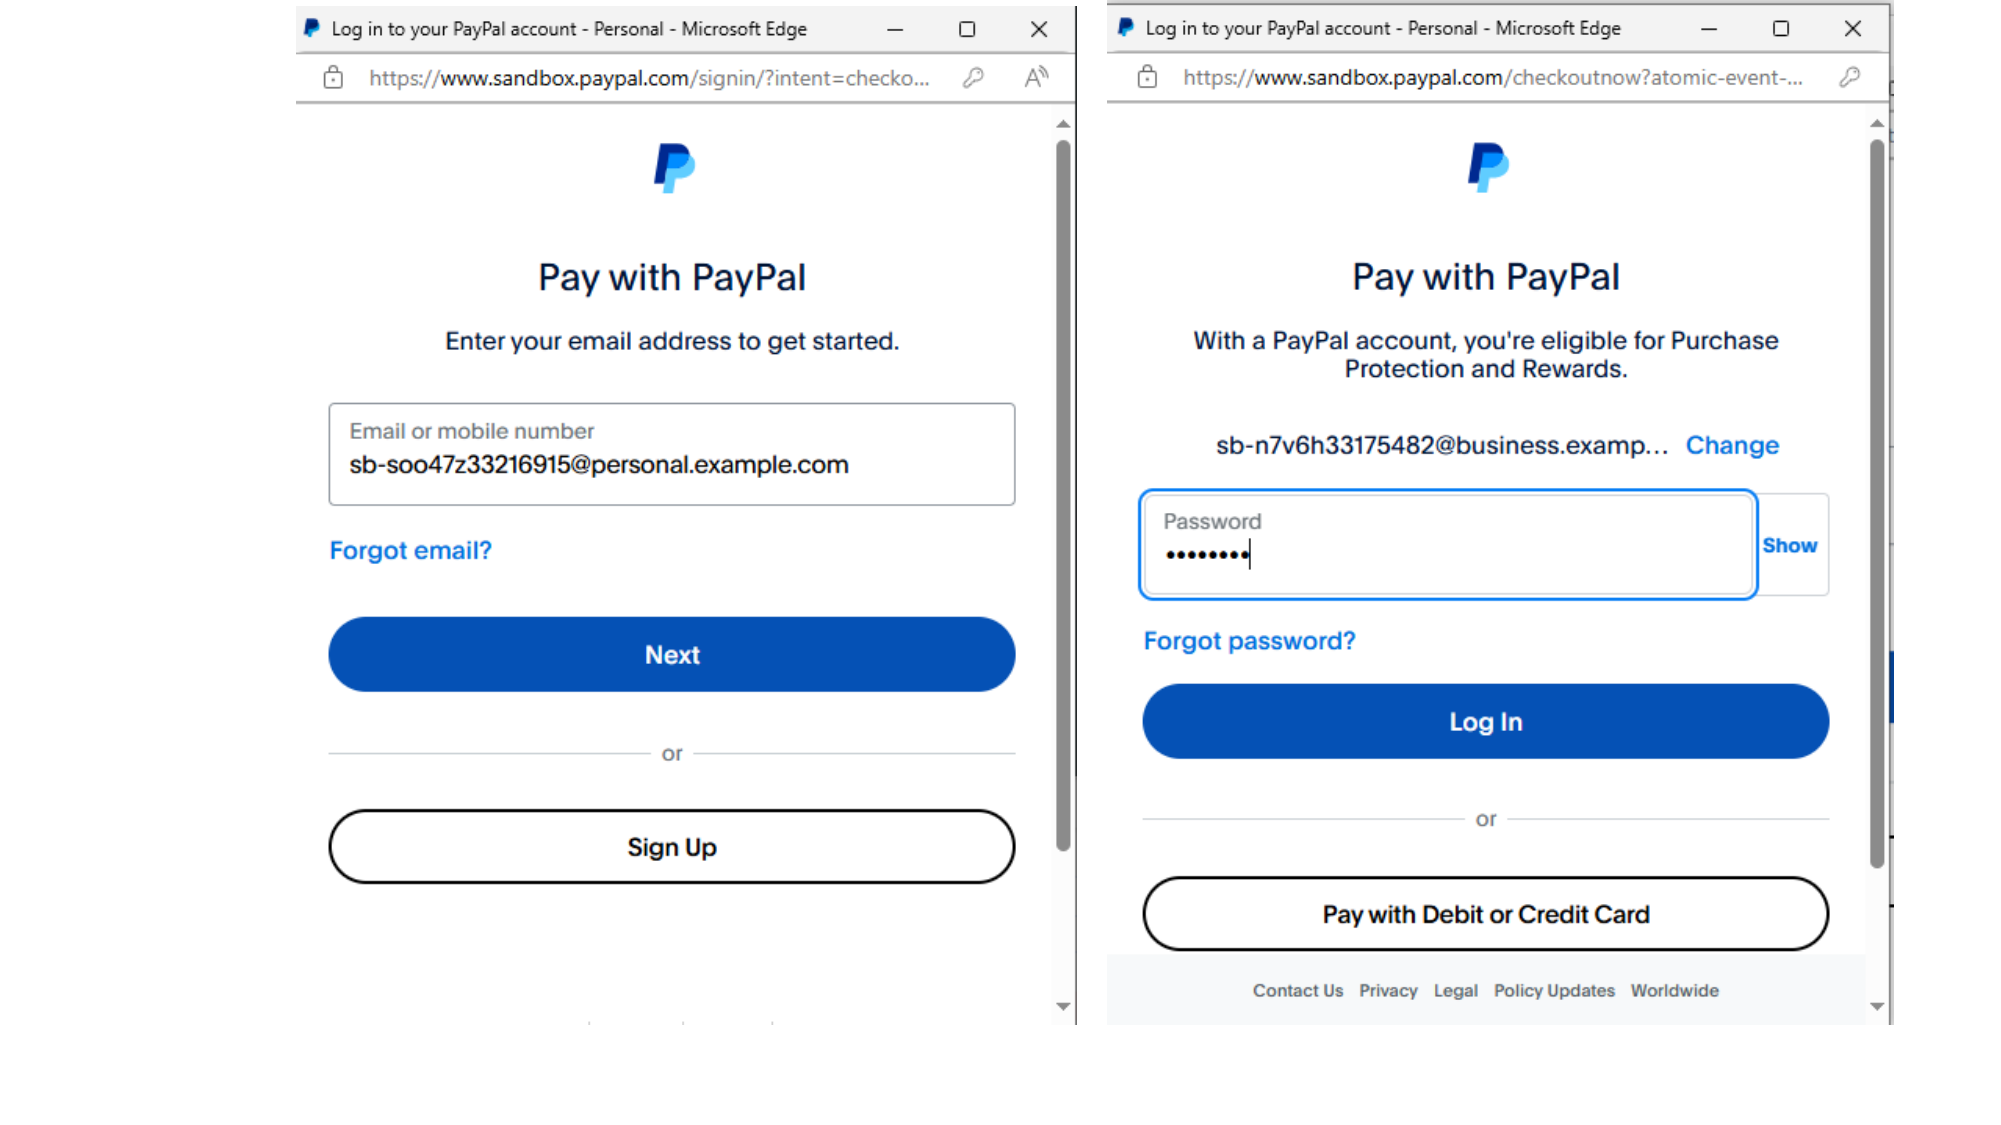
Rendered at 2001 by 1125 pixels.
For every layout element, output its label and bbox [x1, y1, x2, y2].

picture [296, 5, 1078, 1026]
picture [1107, 0, 1895, 1026]
